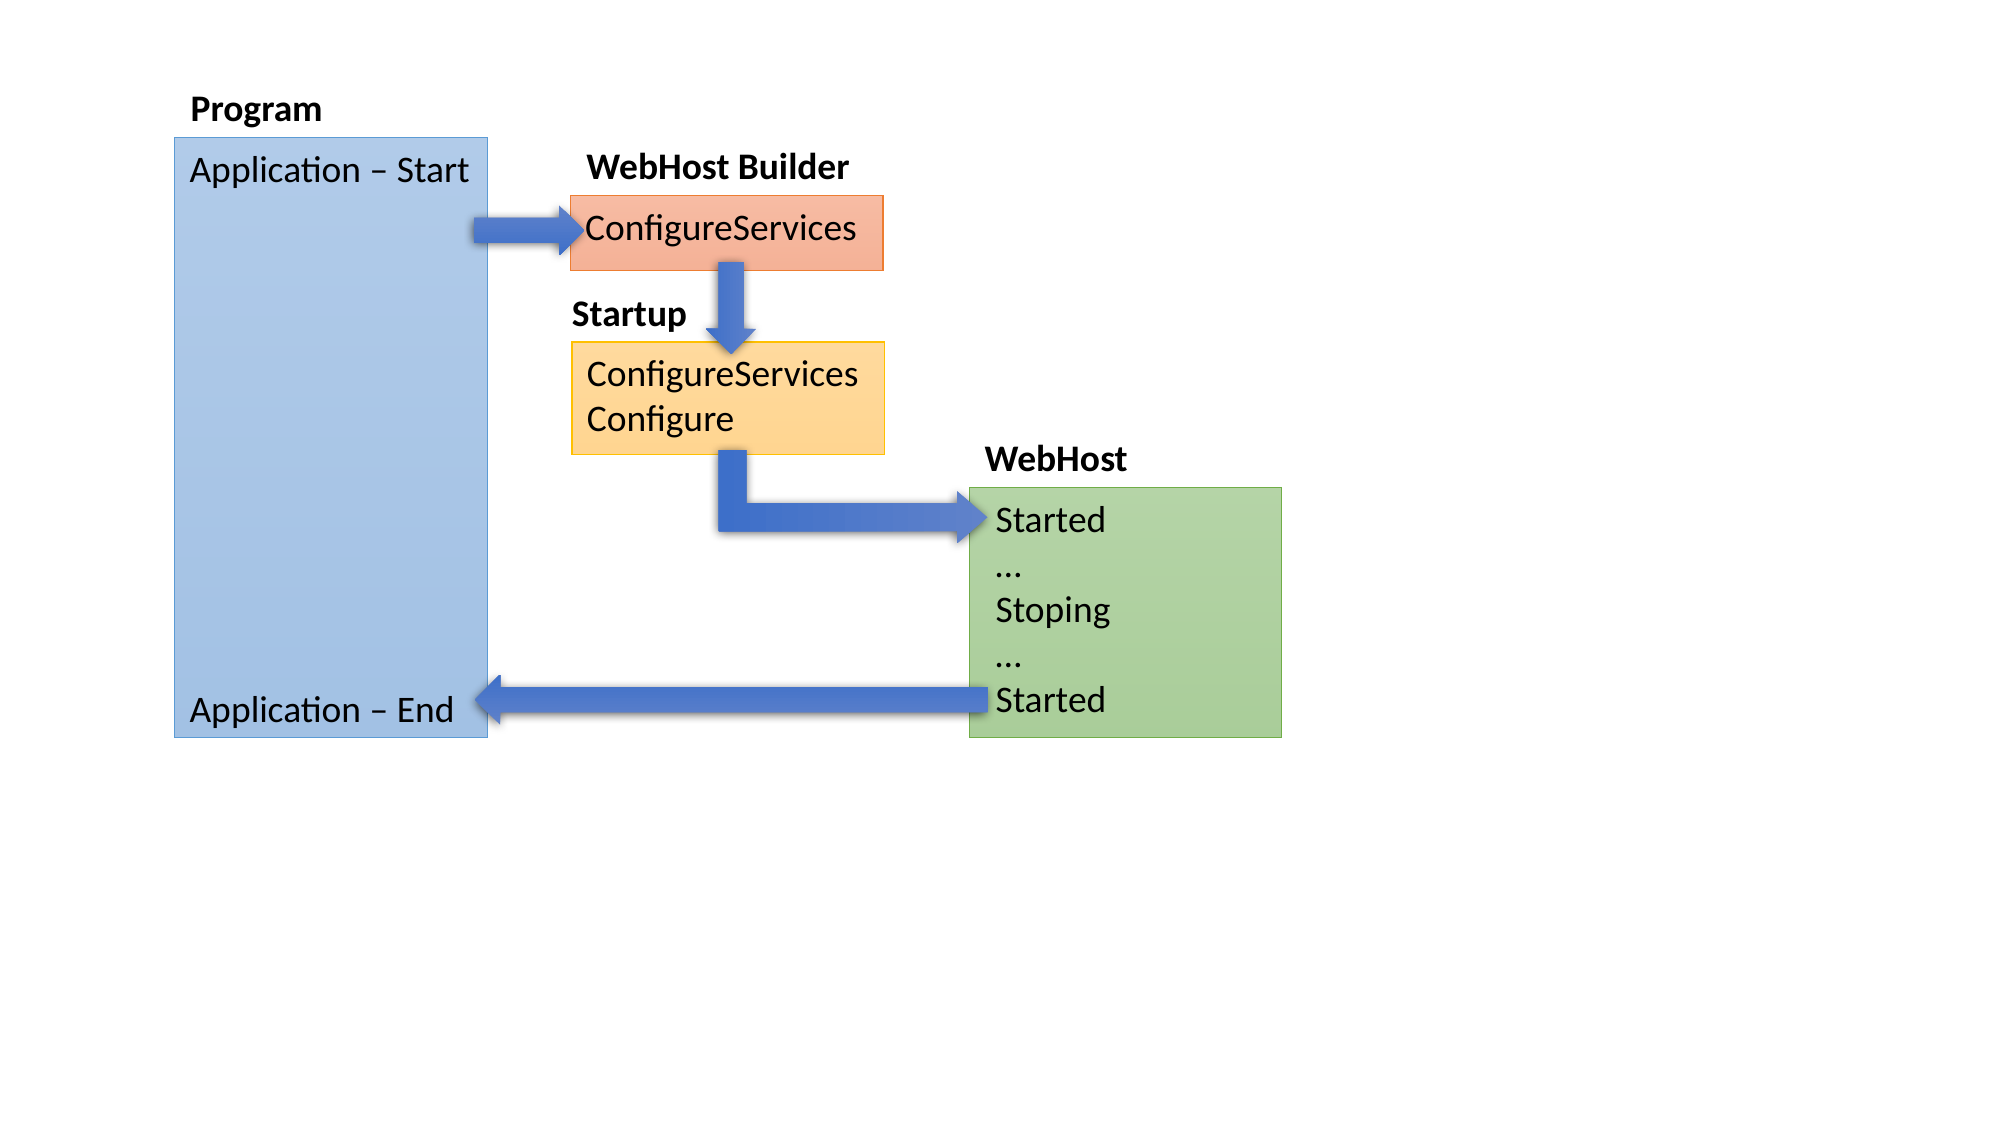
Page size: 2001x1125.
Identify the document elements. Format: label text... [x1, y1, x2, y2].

text_box [475, 674, 988, 725]
text_box [718, 449, 988, 544]
text_box [473, 205, 585, 256]
text_box [706, 261, 757, 354]
text_box WebHost Builder [571, 135, 865, 195]
text_box Startup [557, 281, 703, 342]
text_box Started … Stoping … Started [969, 487, 1282, 738]
text_box ConfigureServices Configure [571, 341, 885, 455]
text_box WebHost [969, 426, 1143, 487]
text_box Application – Start Application – End [174, 137, 488, 738]
text_box Program [175, 76, 338, 137]
text_box ConfigureServices [570, 195, 884, 271]
